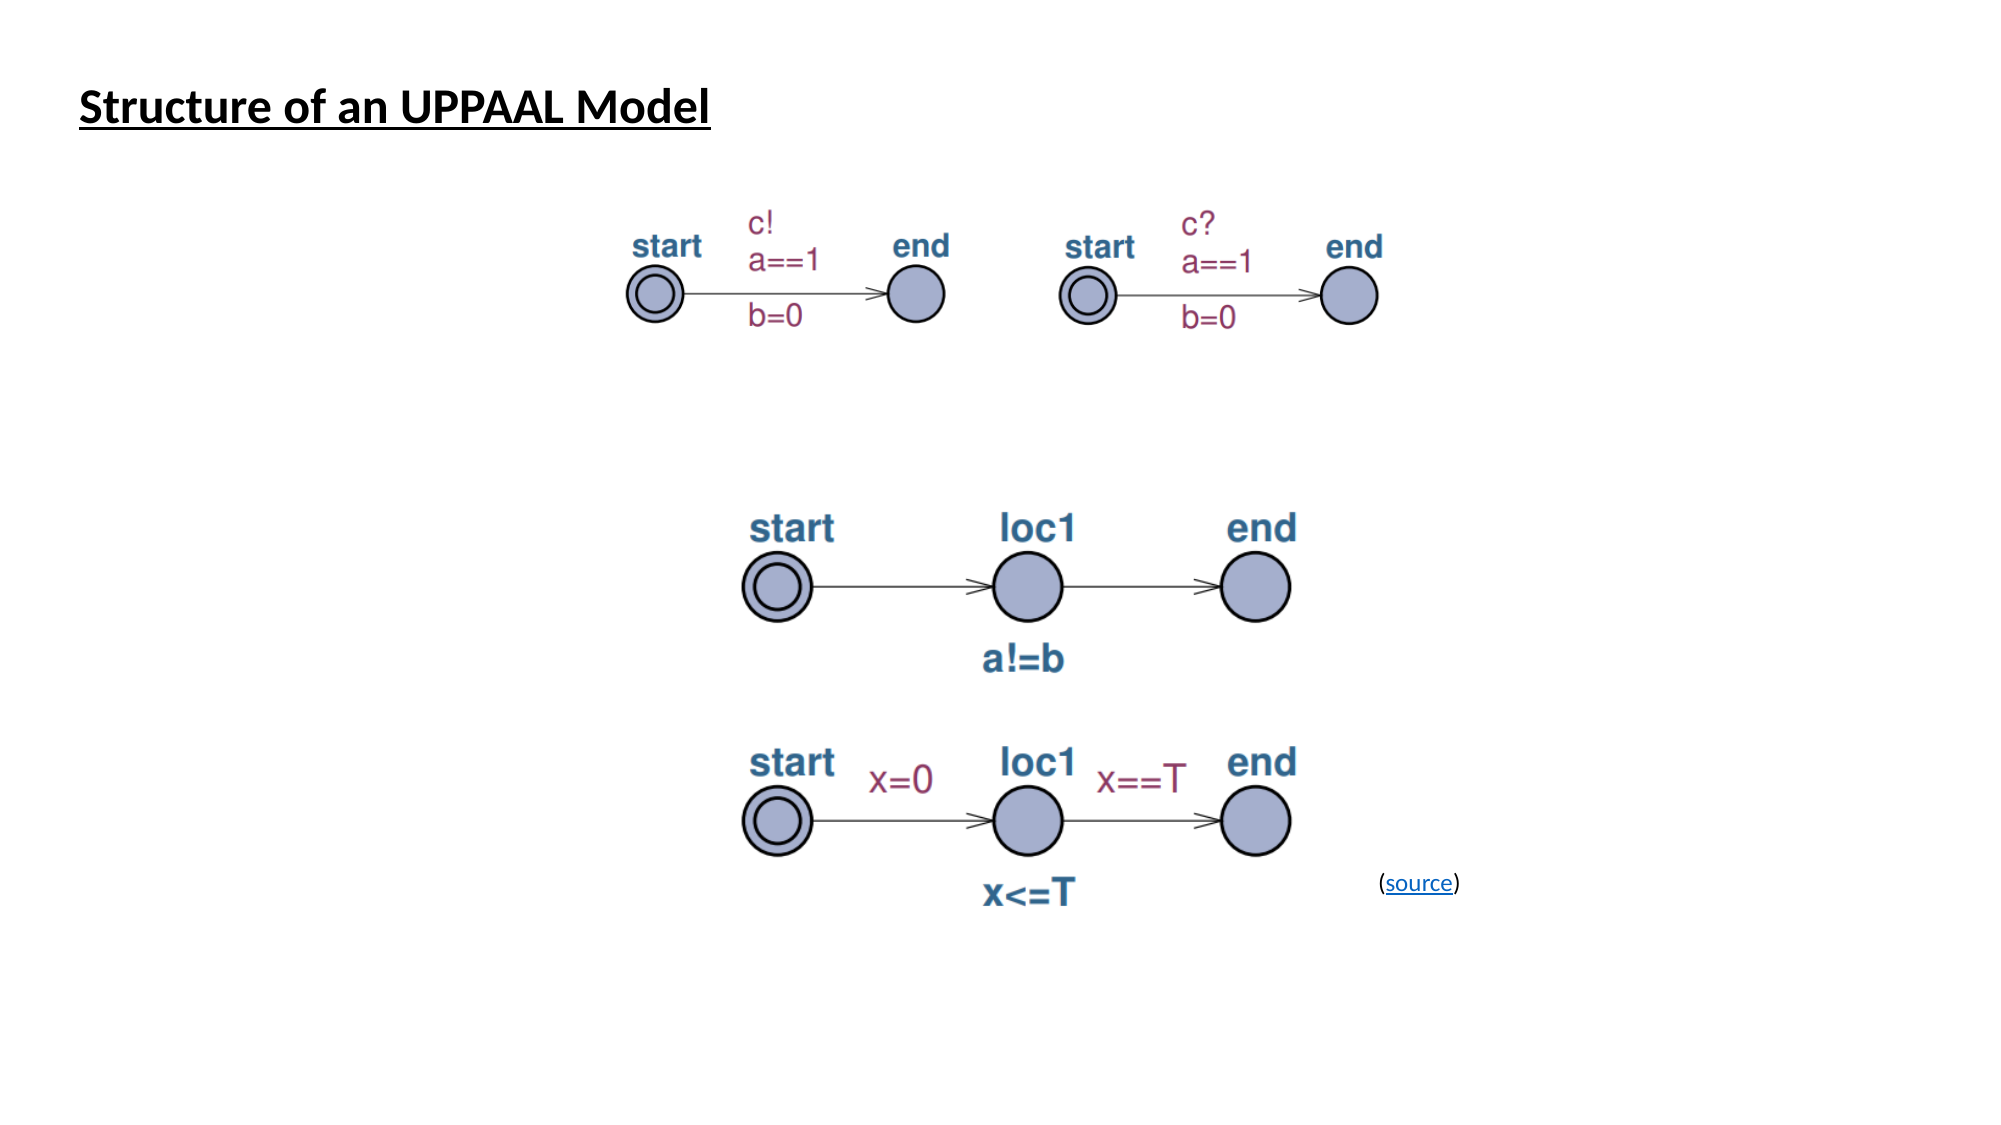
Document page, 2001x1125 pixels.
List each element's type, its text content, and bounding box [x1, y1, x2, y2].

text_box (source) [1363, 859, 1564, 904]
text_box Structure of an UPPAAL Model [64, 65, 939, 141]
picture [710, 506, 1328, 917]
picture [607, 199, 1393, 348]
